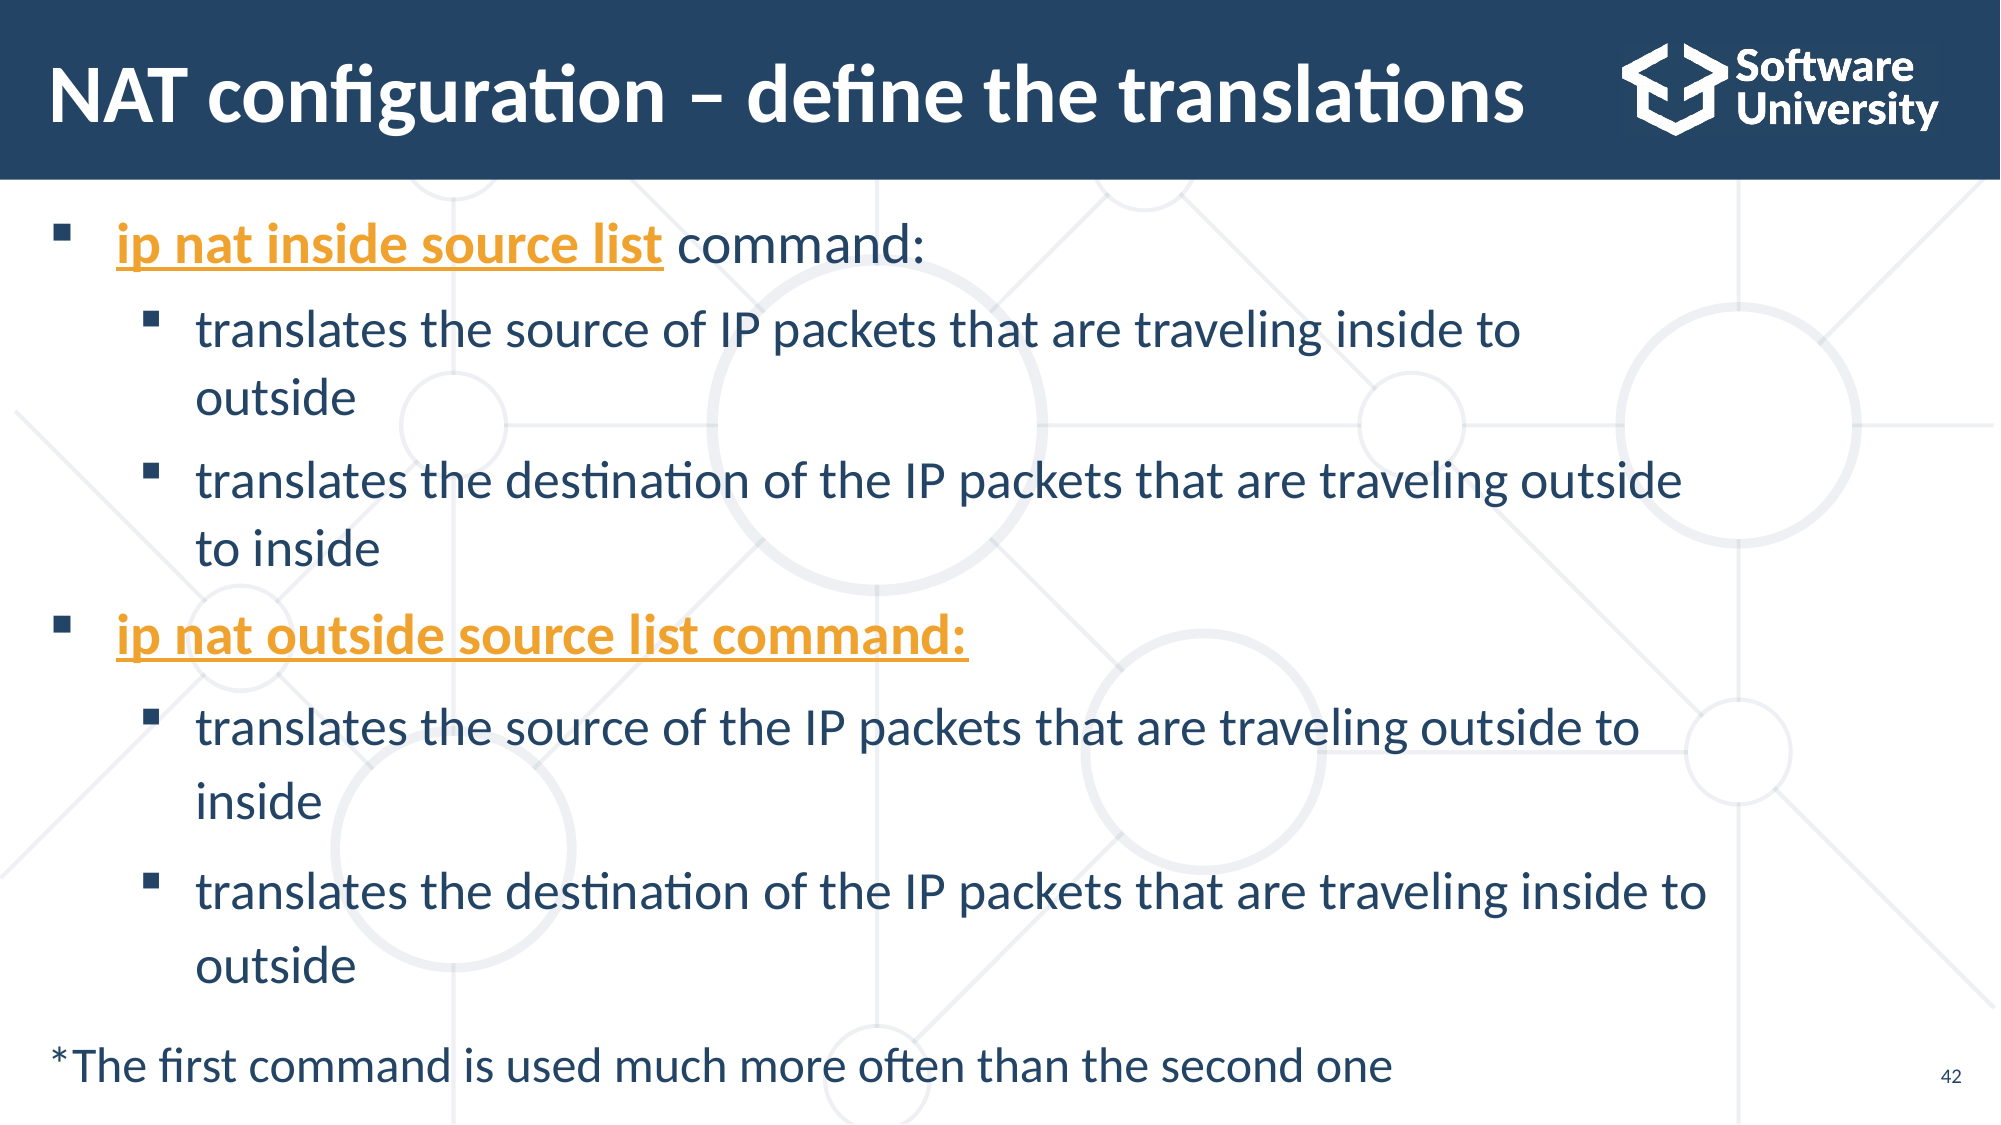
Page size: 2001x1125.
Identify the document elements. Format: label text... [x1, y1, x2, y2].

picture [1622, 43, 1939, 136]
text_box *The first command is used much more often than the second one [32, 1025, 1545, 1101]
list ip nat inside source list command: translates the source of IP packets that are traveling inside to outside translates the destination of the IP packets that are traveling outside to inside ip nat outside source list command: translates the source of the IP packets that are traveling outside to inside translates the destination of the IP packets that are traveling inside to outside [31, 196, 1970, 1009]
slide_number 42 [1897, 1049, 1968, 1101]
title NAT configuration – define the translations [31, 16, 1591, 162]
